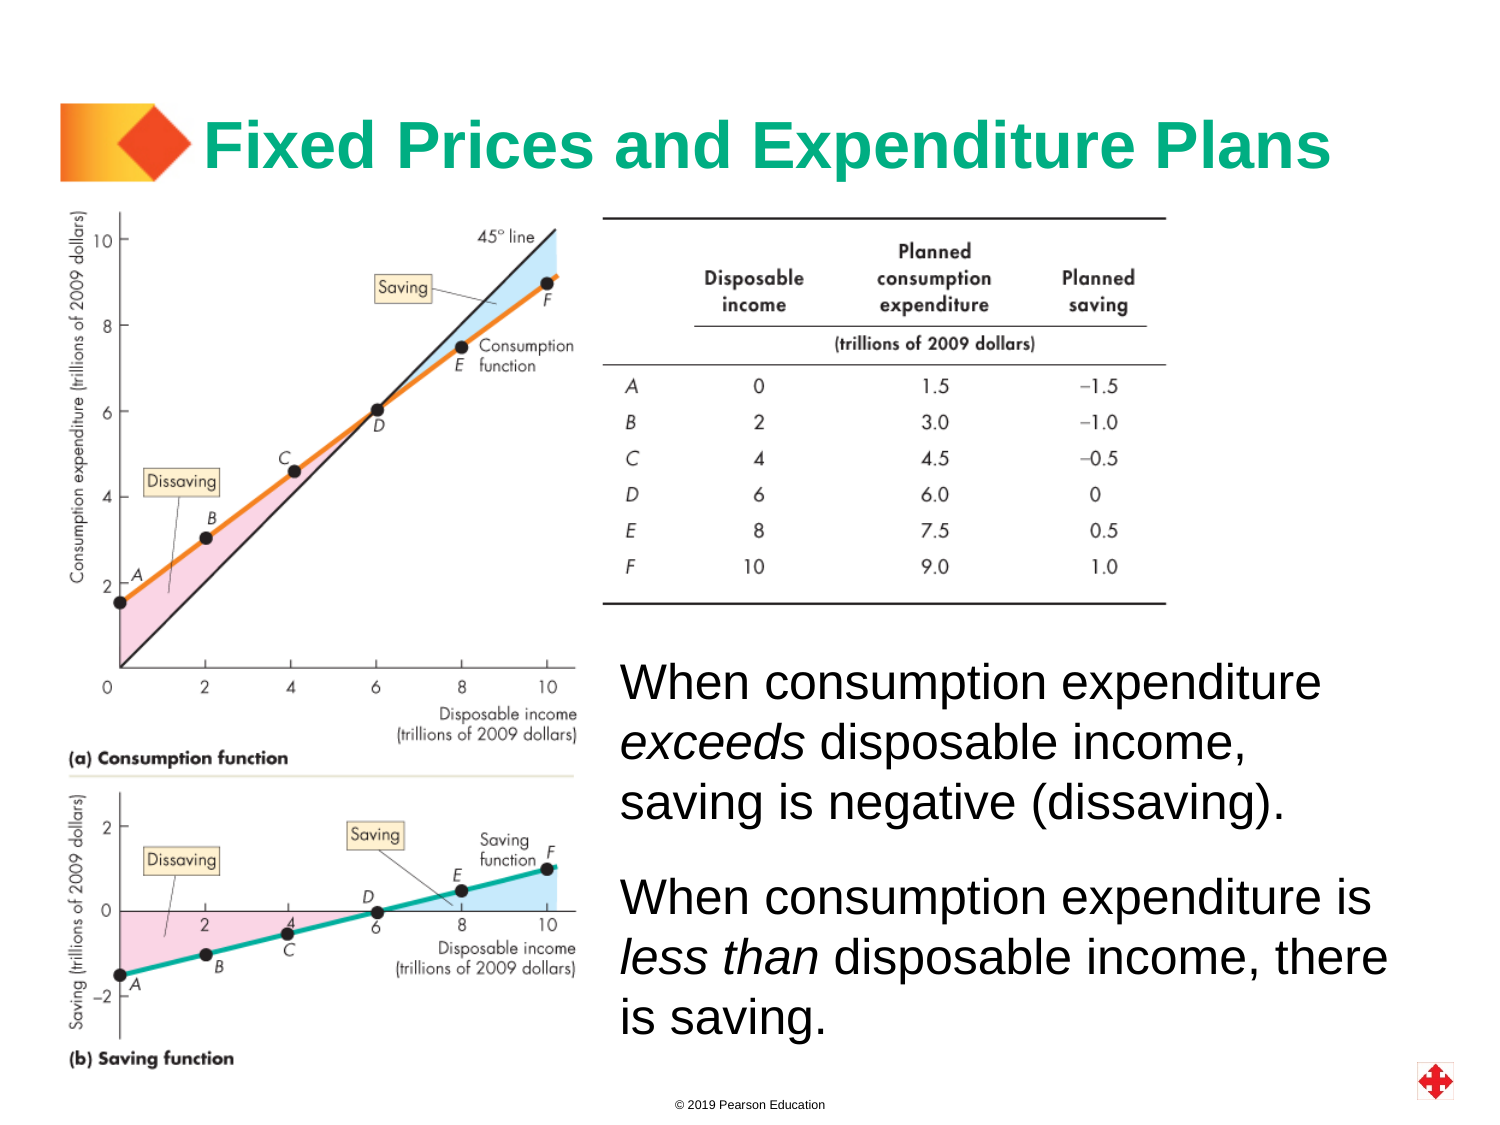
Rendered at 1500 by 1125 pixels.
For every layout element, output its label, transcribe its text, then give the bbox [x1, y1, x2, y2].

picture [59, 102, 188, 184]
text_box When consumption expenditure exceeds disposable income, saving is negative (dissaving). When consumption expenditure is less than disposable income, there is saving. [1179, 641, 1406, 1073]
picture [1417, 1062, 1455, 1100]
text_box Fixed Prices and Expenditure Plans [188, 94, 1364, 198]
picture [58, 203, 1174, 1084]
